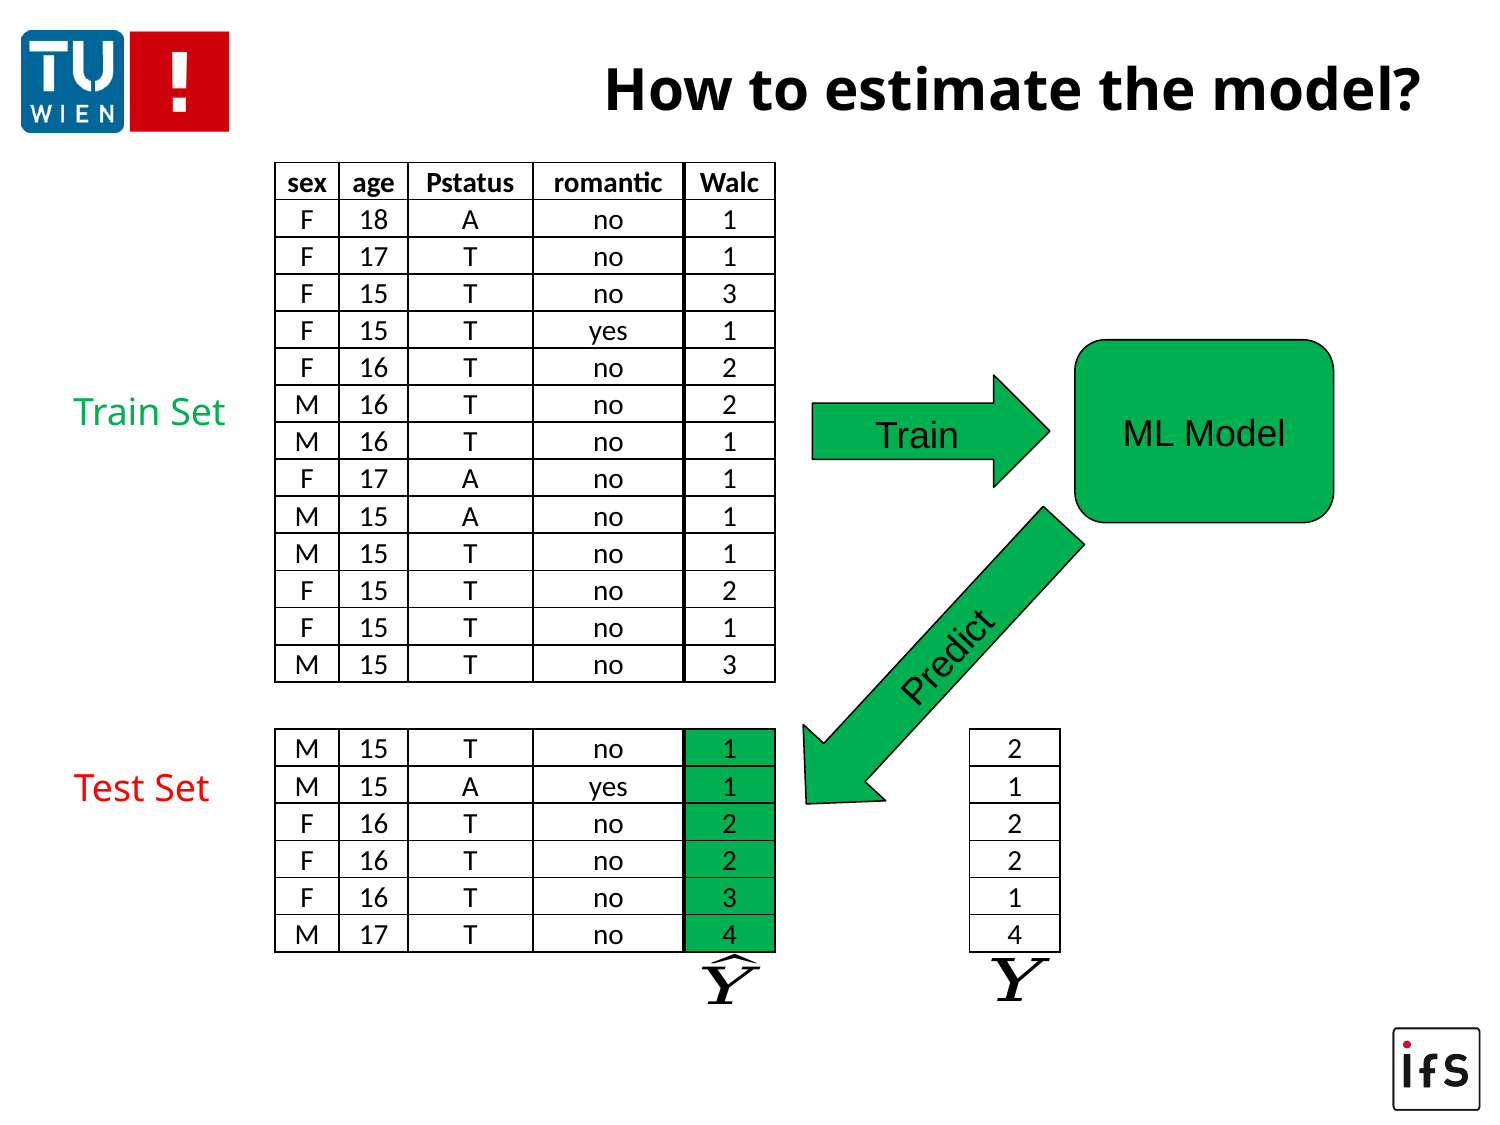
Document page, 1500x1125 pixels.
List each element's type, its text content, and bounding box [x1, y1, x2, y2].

table_cell no [534, 878, 682, 914]
picture [21, 30, 28, 36]
table_cell no [534, 423, 682, 458]
table_cell 1 [686, 200, 774, 236]
table_cell 15 [340, 497, 407, 532]
table_cell no [534, 804, 682, 840]
table_cell T [409, 878, 532, 914]
picture [1392, 1027, 1481, 1111]
table_cell M [276, 646, 338, 681]
table_cell M [276, 534, 338, 570]
table_cell F [276, 312, 338, 347]
table_cell 16 [340, 349, 407, 384]
table_header sex [276, 163, 338, 199]
table_cell T [409, 349, 532, 384]
table_cell 1 [686, 534, 774, 570]
table_cell 1 [686, 767, 774, 802]
table_cell F [276, 841, 338, 877]
table_cell no [534, 915, 682, 951]
table_cell no [534, 608, 682, 644]
table_cell no [534, 571, 682, 607]
table_cell 1 [970, 878, 1059, 914]
table_cell M [276, 423, 338, 458]
table_cell 1 [686, 460, 774, 495]
table_cell F [276, 238, 338, 273]
table_cell 15 [340, 275, 407, 310]
table_cell 2 [970, 841, 1059, 877]
table_cell 2 [970, 804, 1059, 840]
table_cell no [534, 386, 682, 421]
table_cell F [276, 878, 338, 914]
table_cell T [409, 571, 532, 607]
table_header age [340, 163, 407, 199]
table_cell 1 [686, 238, 774, 273]
table_header Pstatus [409, 163, 532, 199]
table_cell F [276, 571, 338, 607]
text_box Test Set [58, 757, 225, 817]
table_cell 15 [340, 767, 407, 802]
table_cell yes [534, 767, 682, 802]
table_cell 1 [686, 608, 774, 644]
table_cell 15 [340, 608, 407, 644]
table_cell A [409, 200, 532, 236]
table_cell 17 [340, 915, 407, 951]
table_header T [409, 730, 532, 765]
table_cell F [276, 349, 338, 384]
table_cell T [409, 804, 532, 840]
table_cell T [409, 534, 532, 570]
table_cell 15 [340, 646, 407, 681]
title How to estimate the model? [265, 39, 1437, 135]
table_cell T [409, 646, 532, 681]
table_cell 2 [686, 571, 774, 607]
table_cell 3 [686, 646, 774, 681]
table_header romantic [534, 163, 682, 199]
table_cell 17 [340, 460, 407, 495]
table_cell M [276, 497, 338, 532]
table_cell 16 [340, 878, 407, 914]
table_cell no [534, 349, 682, 384]
table_cell no [534, 841, 682, 877]
table_cell no [534, 460, 682, 495]
table_cell T [409, 608, 532, 644]
table_cell no [534, 497, 682, 532]
picture [77, 105, 88, 122]
table_cell 18 [340, 200, 407, 236]
table_cell A [409, 497, 532, 532]
table_cell 17 [340, 238, 407, 273]
table_cell 4 [686, 915, 774, 951]
table_cell T [409, 423, 532, 458]
table_header no [534, 730, 682, 765]
table_cell 1 [686, 497, 774, 532]
table_cell 16 [340, 841, 407, 877]
table_cell 15 [340, 571, 407, 607]
table_cell 15 [340, 534, 407, 570]
table_cell 2 [686, 804, 774, 840]
table_cell 1 [686, 423, 774, 458]
table_cell 15 [340, 312, 407, 347]
table_cell F [276, 275, 338, 310]
table_cell T [409, 275, 532, 310]
table_cell F [276, 608, 338, 644]
table_cell T [409, 915, 532, 951]
table_cell 1 [970, 767, 1059, 802]
table_cell 16 [340, 804, 407, 840]
picture [100, 105, 114, 122]
table_cell F [276, 460, 338, 495]
text_box Train Set [58, 380, 241, 441]
text_box ML Model [1074, 339, 1334, 523]
table_cell T [409, 386, 532, 421]
picture [31, 105, 51, 122]
table_cell F [276, 804, 338, 840]
table_header M [276, 730, 338, 765]
table_cell 16 [340, 423, 407, 458]
picture [73, 41, 91, 91]
table_cell M [276, 386, 338, 421]
picture [129, 31, 231, 132]
table_cell 4 [970, 915, 1059, 951]
table_cell 3 [686, 275, 774, 310]
table_cell 16 [340, 386, 407, 421]
table_cell A [409, 460, 532, 495]
table_cell T [409, 312, 532, 347]
text_box Train [812, 375, 1050, 488]
table_cell no [534, 200, 682, 236]
table_cell no [534, 646, 682, 681]
table_cell no [534, 238, 682, 273]
picture [95, 41, 115, 91]
table_header 2 [970, 730, 1059, 765]
table_cell no [534, 275, 682, 310]
table_cell no [534, 534, 682, 570]
table_cell F [276, 200, 338, 236]
table_header 15 [340, 730, 407, 765]
text_box Predict [803, 506, 1085, 804]
table_cell 2 [686, 349, 774, 384]
table_cell M [276, 767, 338, 802]
picture [44, 56, 54, 91]
table_cell yes [534, 312, 682, 347]
table_cell 1 [686, 312, 774, 347]
table_cell 2 [686, 841, 774, 877]
table_cell T [409, 238, 532, 273]
table_cell M [276, 915, 338, 951]
table_cell T [409, 841, 532, 877]
picture [29, 40, 68, 51]
table_cell 2 [686, 386, 774, 421]
table_header 1 [686, 730, 774, 765]
table_header Walc [686, 163, 774, 199]
table_cell A [409, 767, 532, 802]
table_cell 3 [686, 878, 774, 914]
